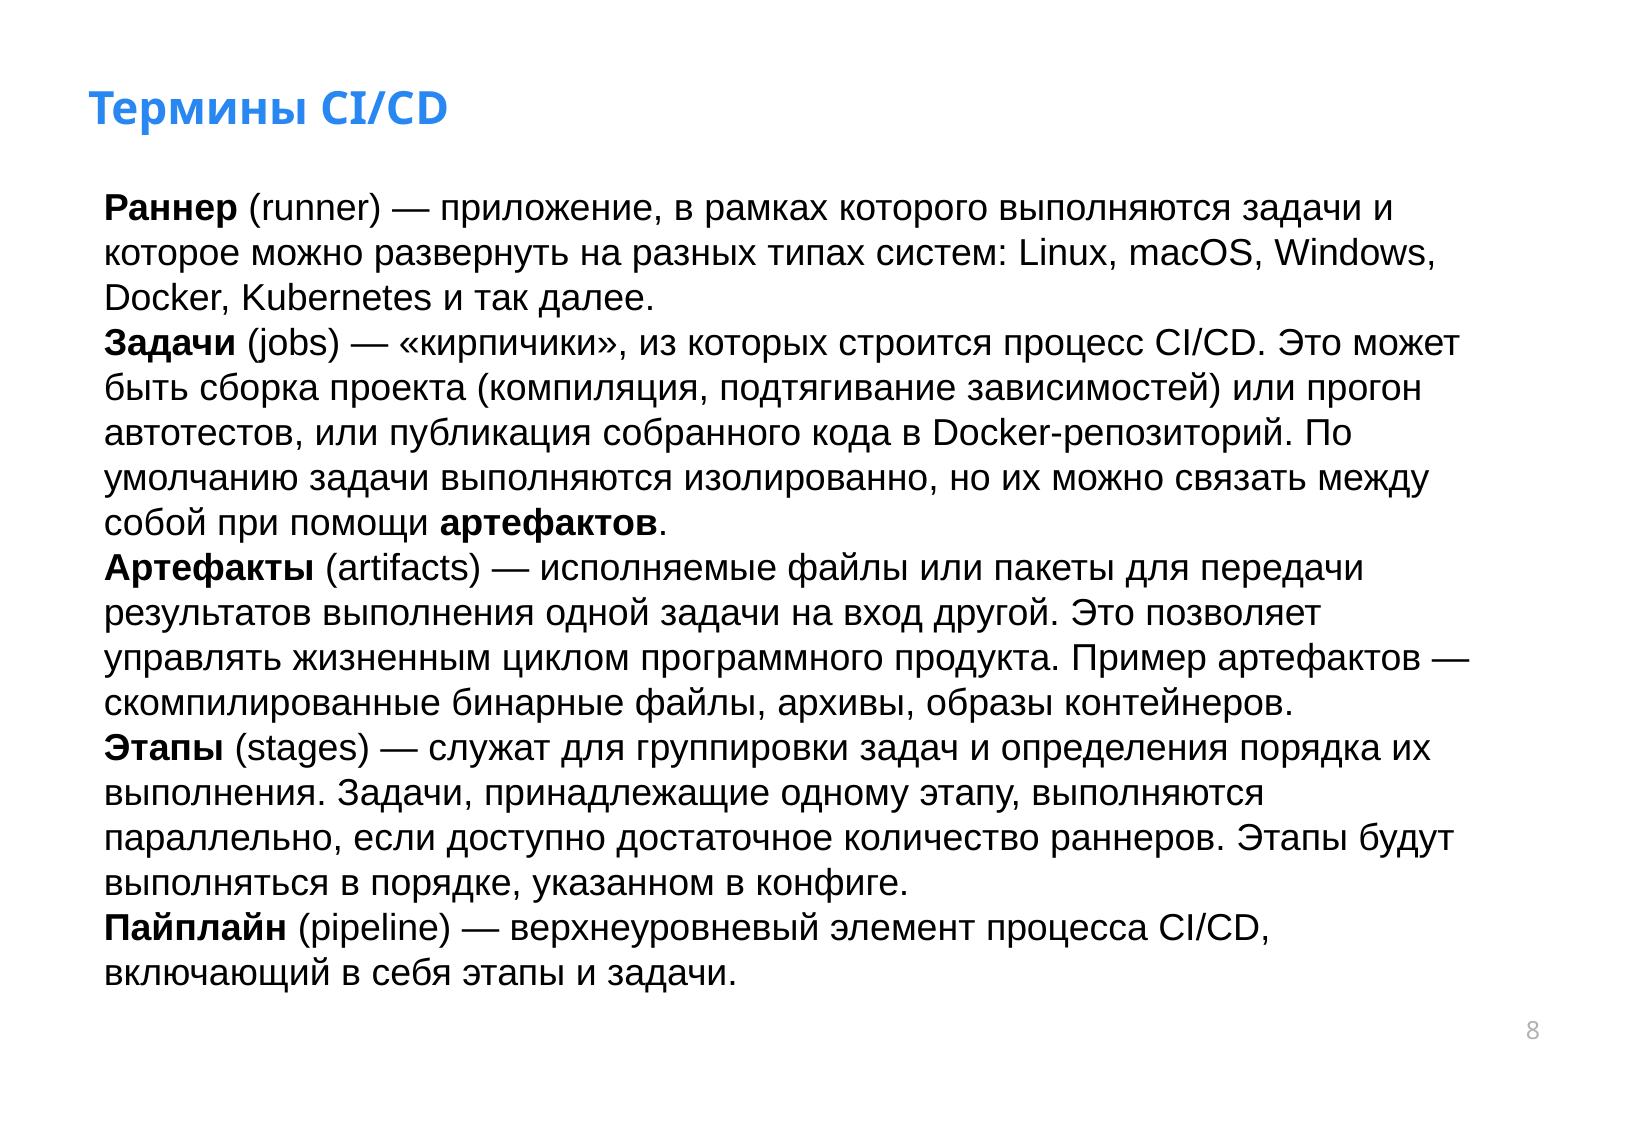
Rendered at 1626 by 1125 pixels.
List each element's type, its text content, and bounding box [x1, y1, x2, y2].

title Термины CI/CD [85, 76, 581, 267]
text_box Раннер (runner) — приложение, в рамках которого выполняются задачи и которое можно развернуть на разных типах систем: Linux, macOS, Windows, Docker, Kubernetes и так далее. Задачи (jobs) — «кирпичики», из которых строится процесс CI/CD. Это может быть сборка проекта (компиляция, подтягивание зависимостей) или прогон автотестов, или публикация собранного кода в Docker-репозиторий. По умолчанию задачи выполняются изолированно, но их можно связать между собой при помощи артефактов. Артефакты (artifacts) — исполняемые файлы или пакеты для передачи результатов выполнения одной задачи на вход другой. Это позволяет управлять жизненным циклом программного продукта. Пример артефактов — скомпилированные бинарные файлы, архивы, образы контейнеров. Этапы (stages) — служат для группировки задач и определения порядка их выполнения. Задачи, принадлежащие одному этапу, выполняются параллельно, если доступно достаточное количество раннеров. Этапы будут выполняться в порядке, указанном в конфиге. Пайплайн (pipeline) — верхнеуровневый элемент процесса CI/CD, включающий в себя этапы и задачи. [88, 175, 1504, 1001]
slide_number 8 [1519, 1014, 1565, 1076]
